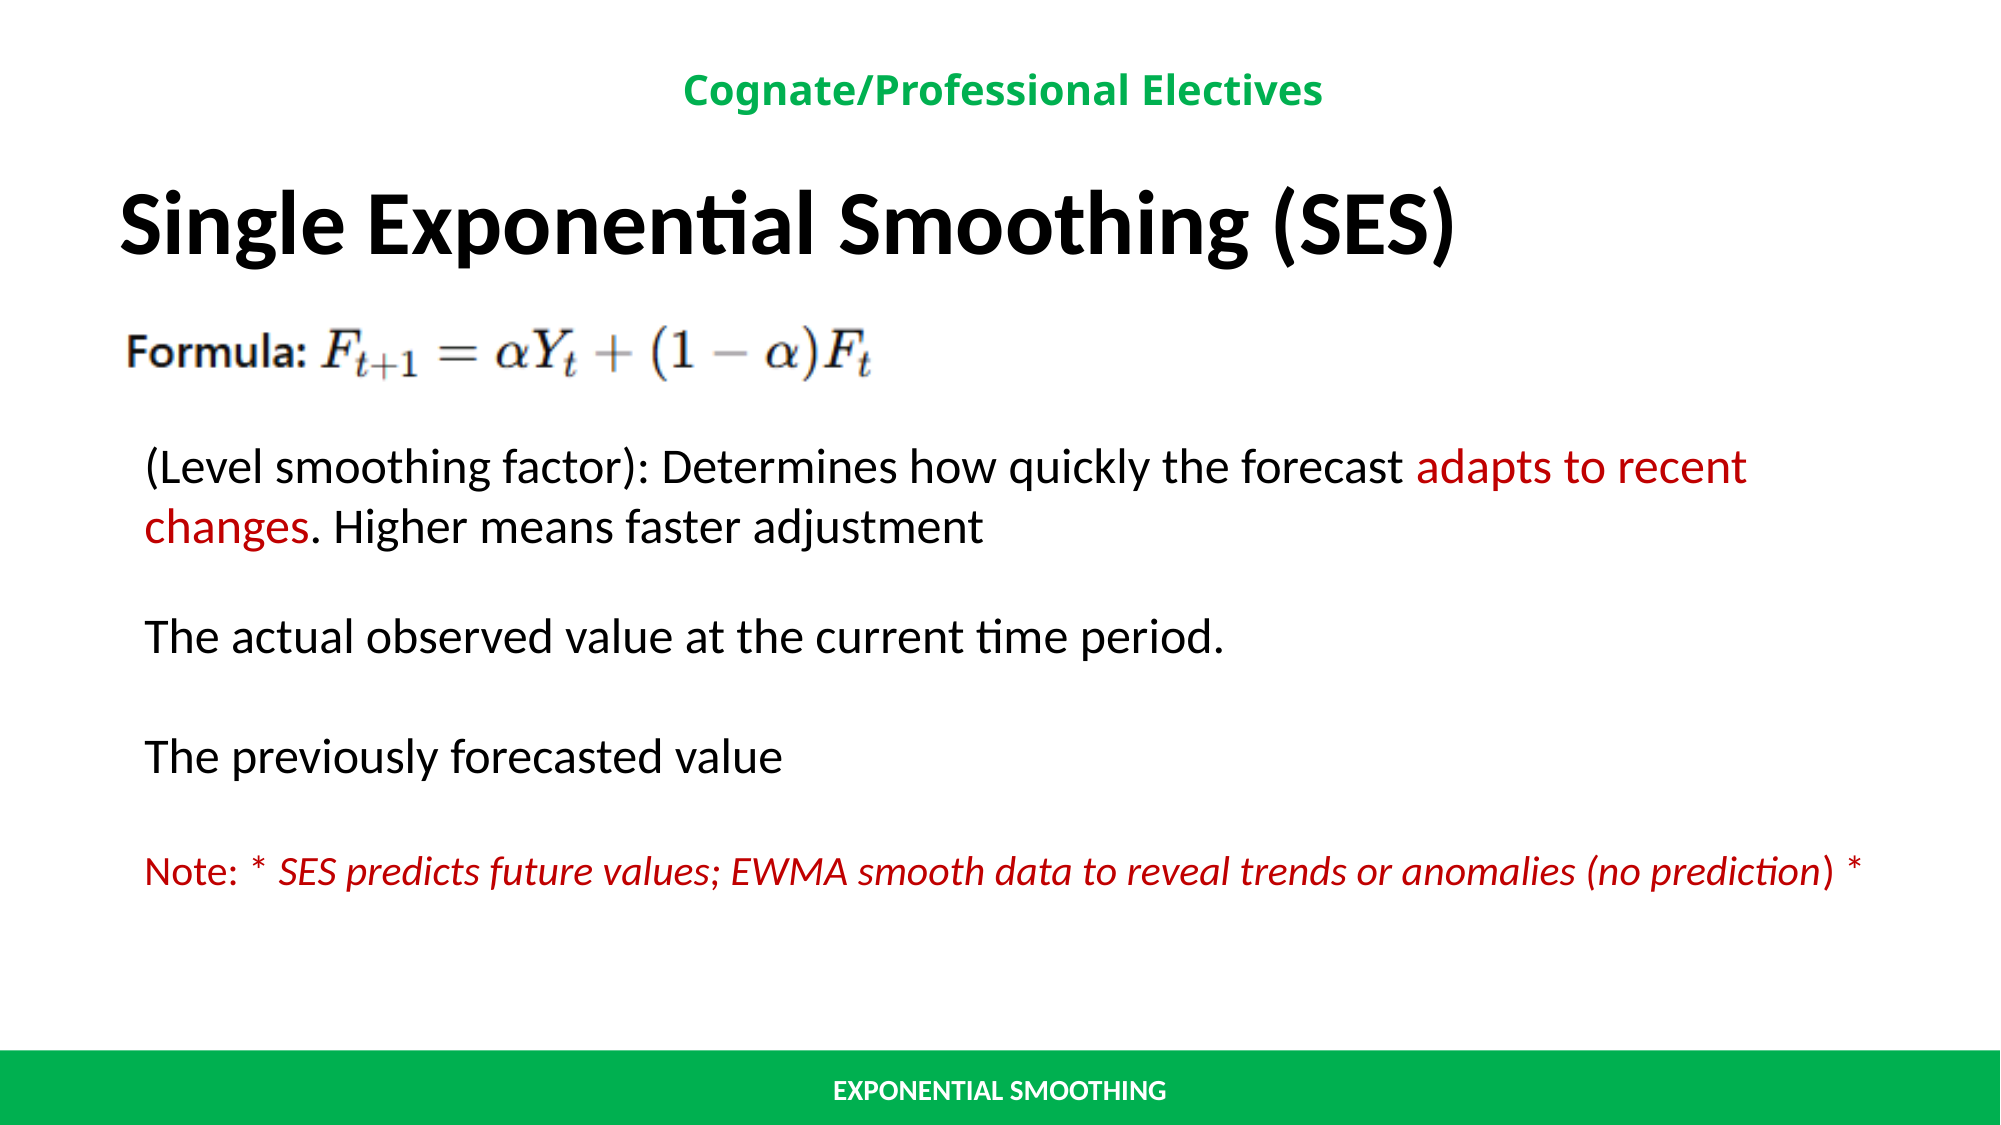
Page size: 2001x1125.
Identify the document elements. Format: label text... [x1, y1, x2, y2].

picture [104, 294, 894, 399]
text_box Single Exponential Smoothing (SES) [104, 155, 1837, 280]
